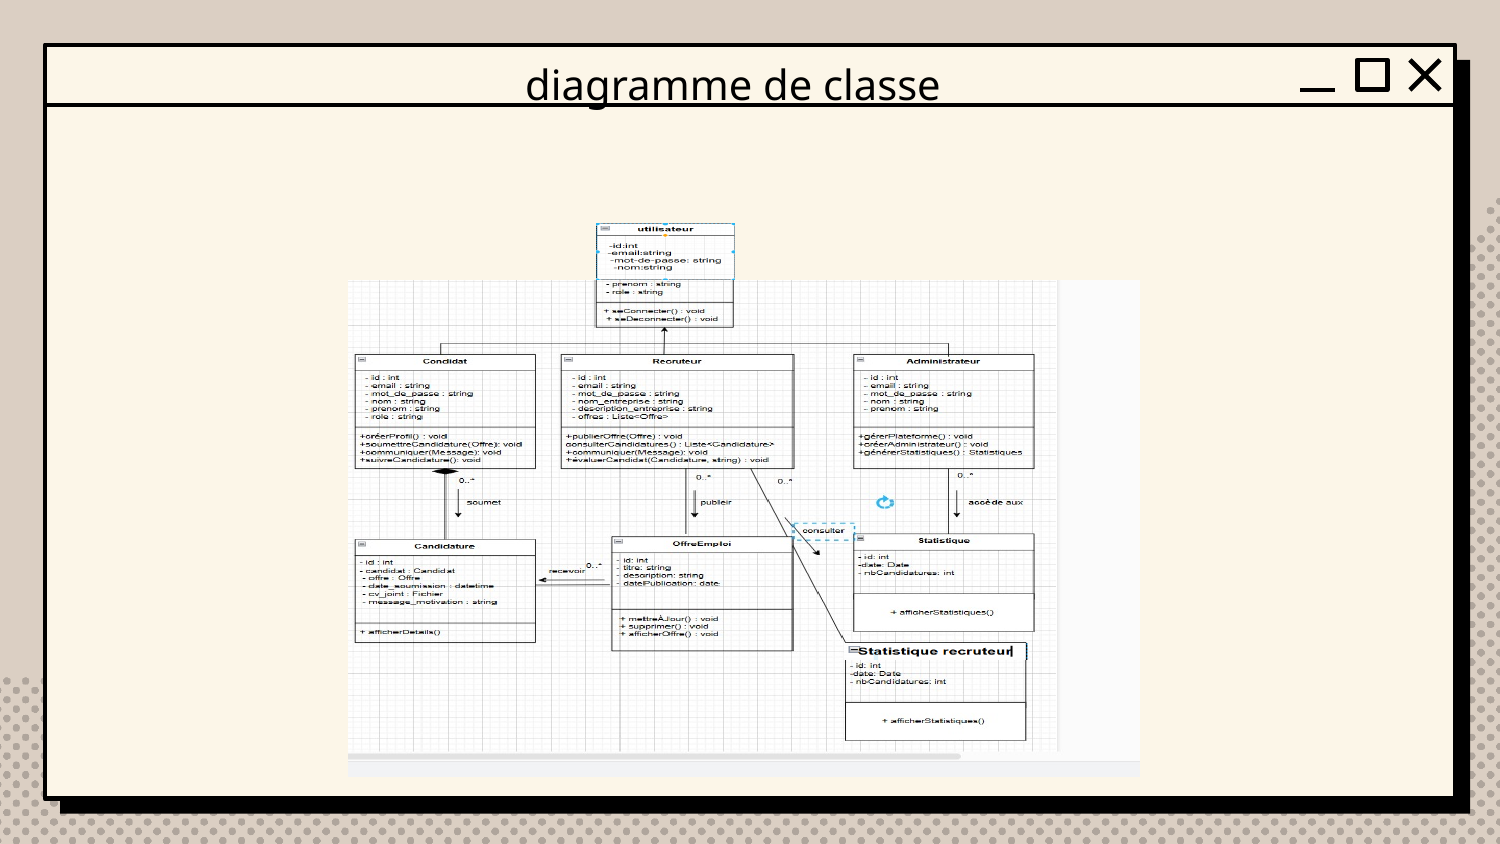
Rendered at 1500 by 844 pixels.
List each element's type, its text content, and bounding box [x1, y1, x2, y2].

picture [347, 222, 1141, 777]
title diagramme de classe [100, 43, 1366, 157]
